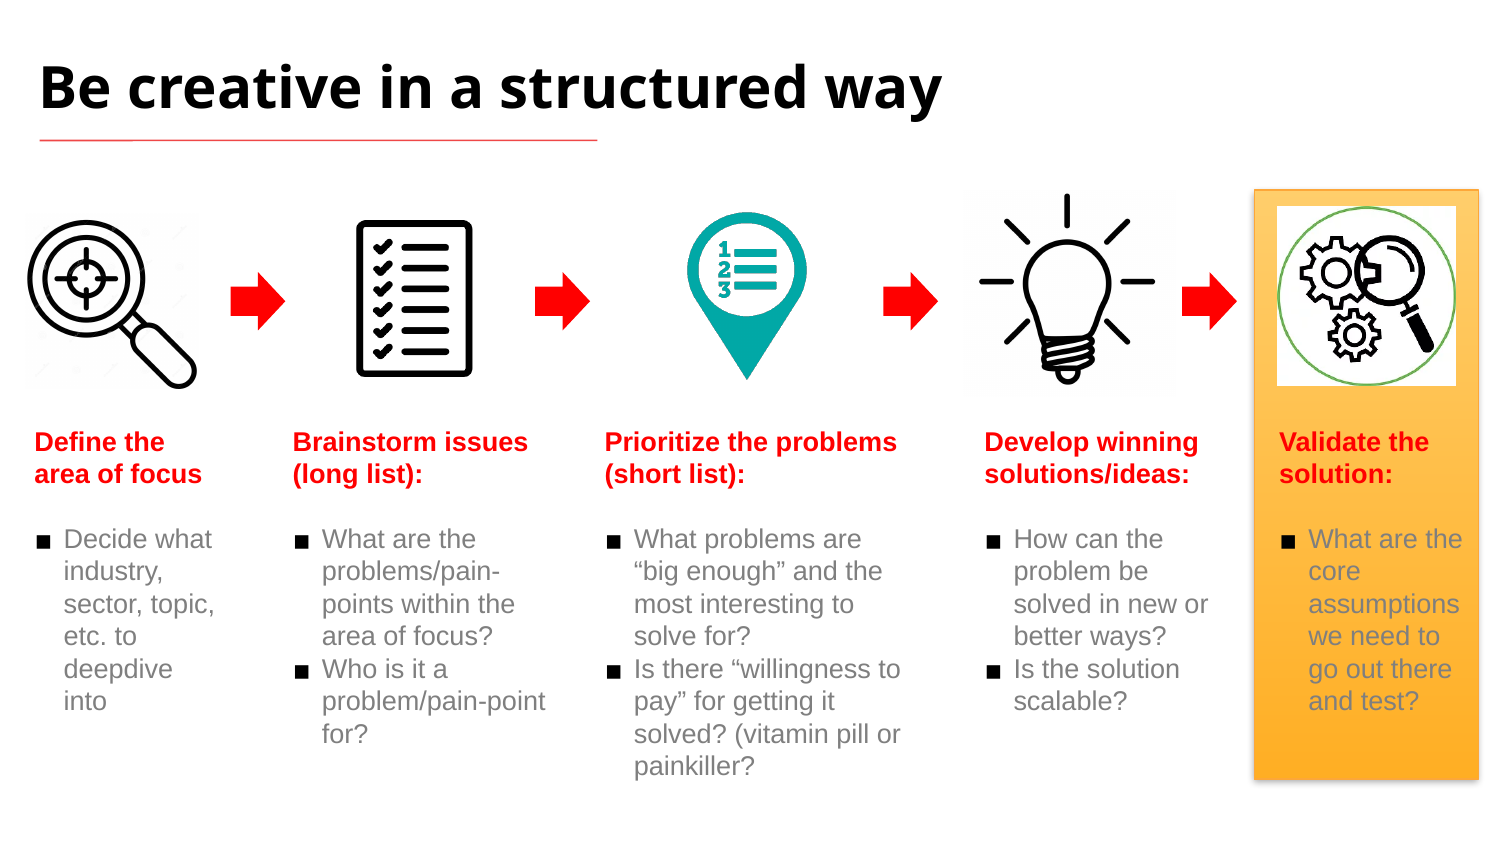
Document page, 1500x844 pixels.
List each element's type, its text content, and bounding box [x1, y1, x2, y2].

text_box [1182, 272, 1237, 331]
picture [1276, 206, 1456, 386]
picture [962, 189, 1176, 397]
text_box Validate the solution: What are the core assumptions we need to go out there and test? [1264, 408, 1484, 693]
text_box [535, 272, 591, 331]
text_box [883, 272, 939, 331]
text_box Be creative in a structured way [23, 25, 1400, 149]
text_box Define the area of focus Decide what industry, sector, topic, etc. to deepdive into [19, 408, 239, 552]
picture [335, 219, 493, 378]
picture [653, 202, 840, 389]
text_box [230, 272, 286, 331]
text_box [1254, 190, 1479, 780]
picture [25, 212, 200, 389]
text_box Prioritize the problems (short list): What problems are “big enough” and the most interesting to solve for? Is there “willingness to pay” for getting it solved? (vitamin pill or painkiller? [589, 408, 919, 754]
text_box Develop winning solutions/ideas: How can the problem be solved in new or better ways? Is the solution scalable? [969, 408, 1237, 663]
text_box Brainstorm issues (long list): What are the problems/pain-points within the area of focus? Who is it a problem/pain-point for? [277, 408, 573, 647]
